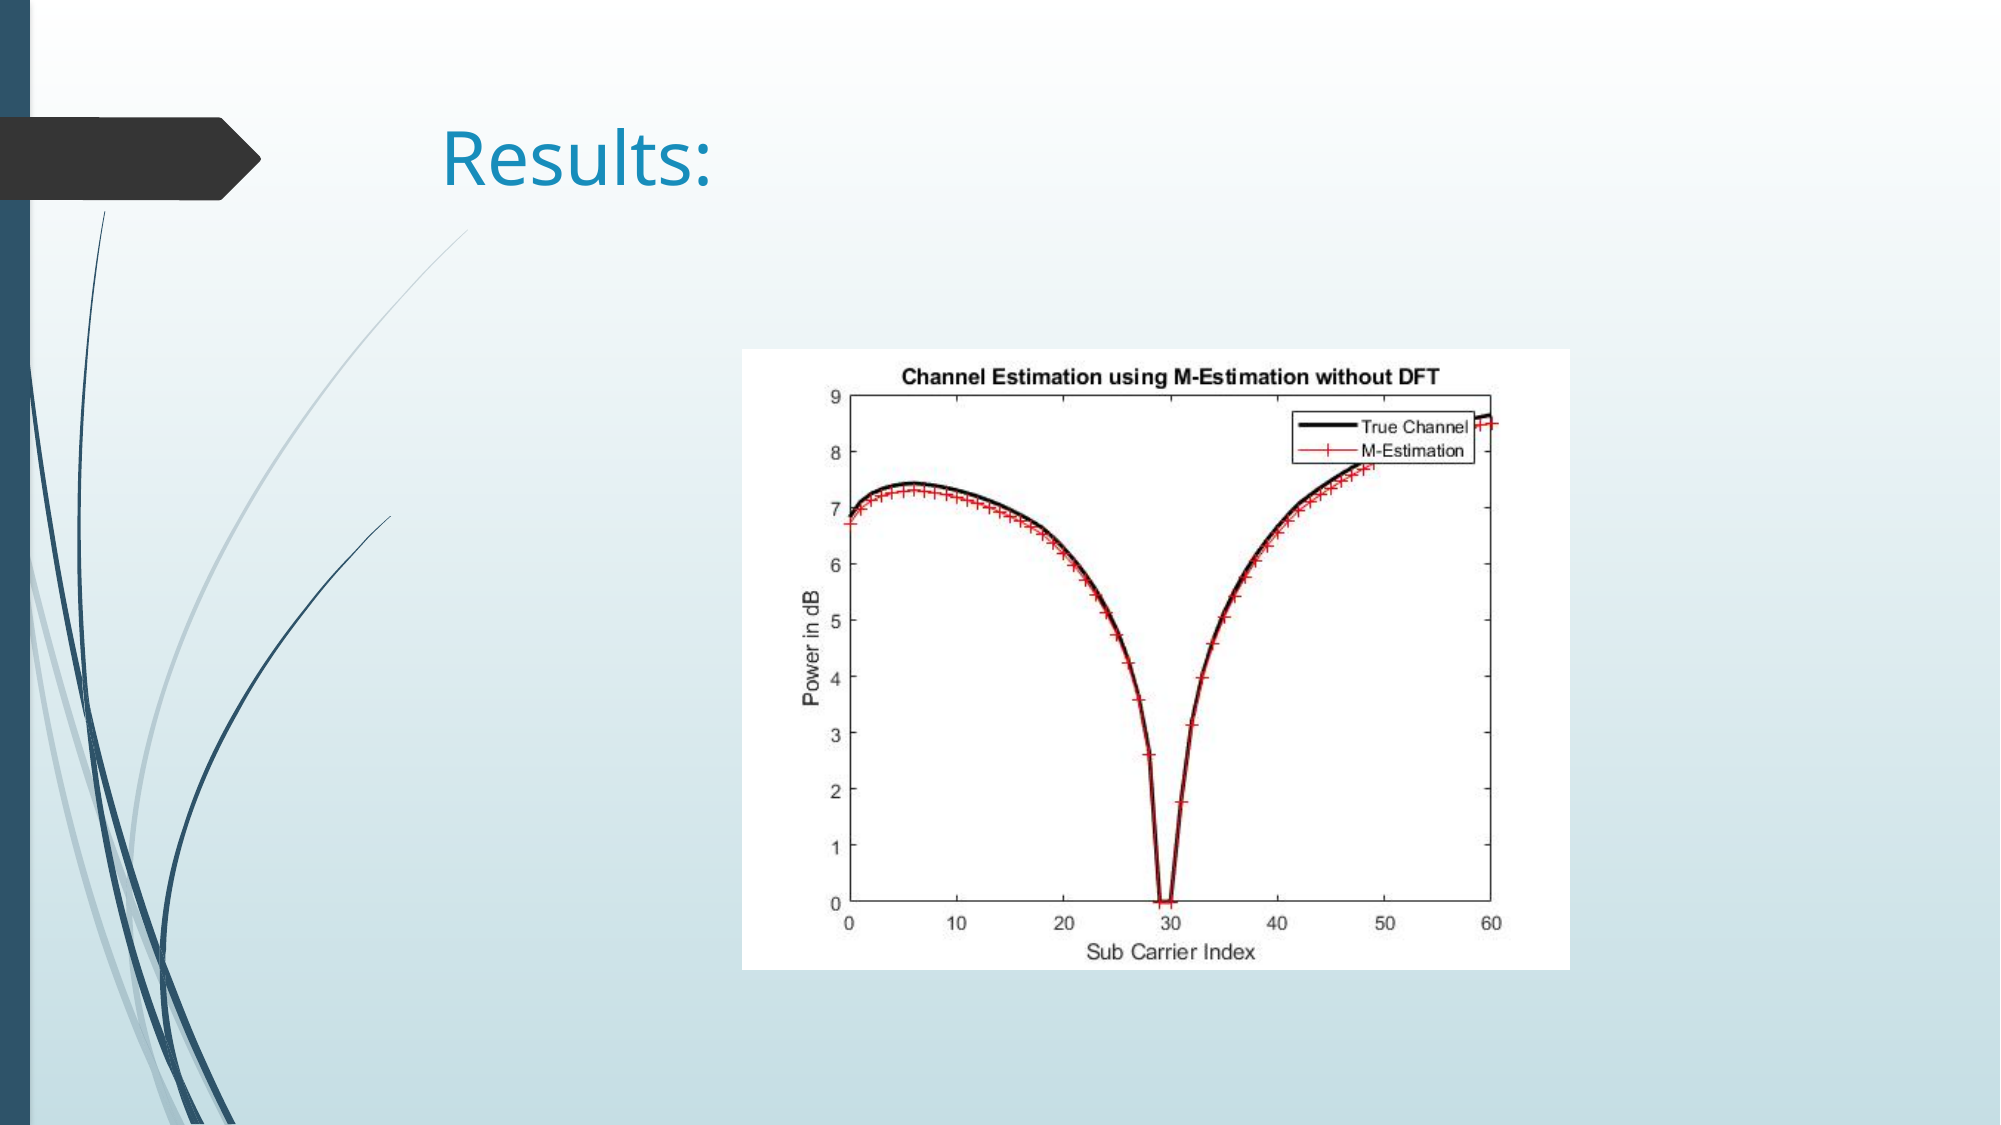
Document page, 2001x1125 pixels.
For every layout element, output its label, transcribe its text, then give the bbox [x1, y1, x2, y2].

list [742, 349, 1570, 971]
title Results: [425, 102, 1888, 313]
